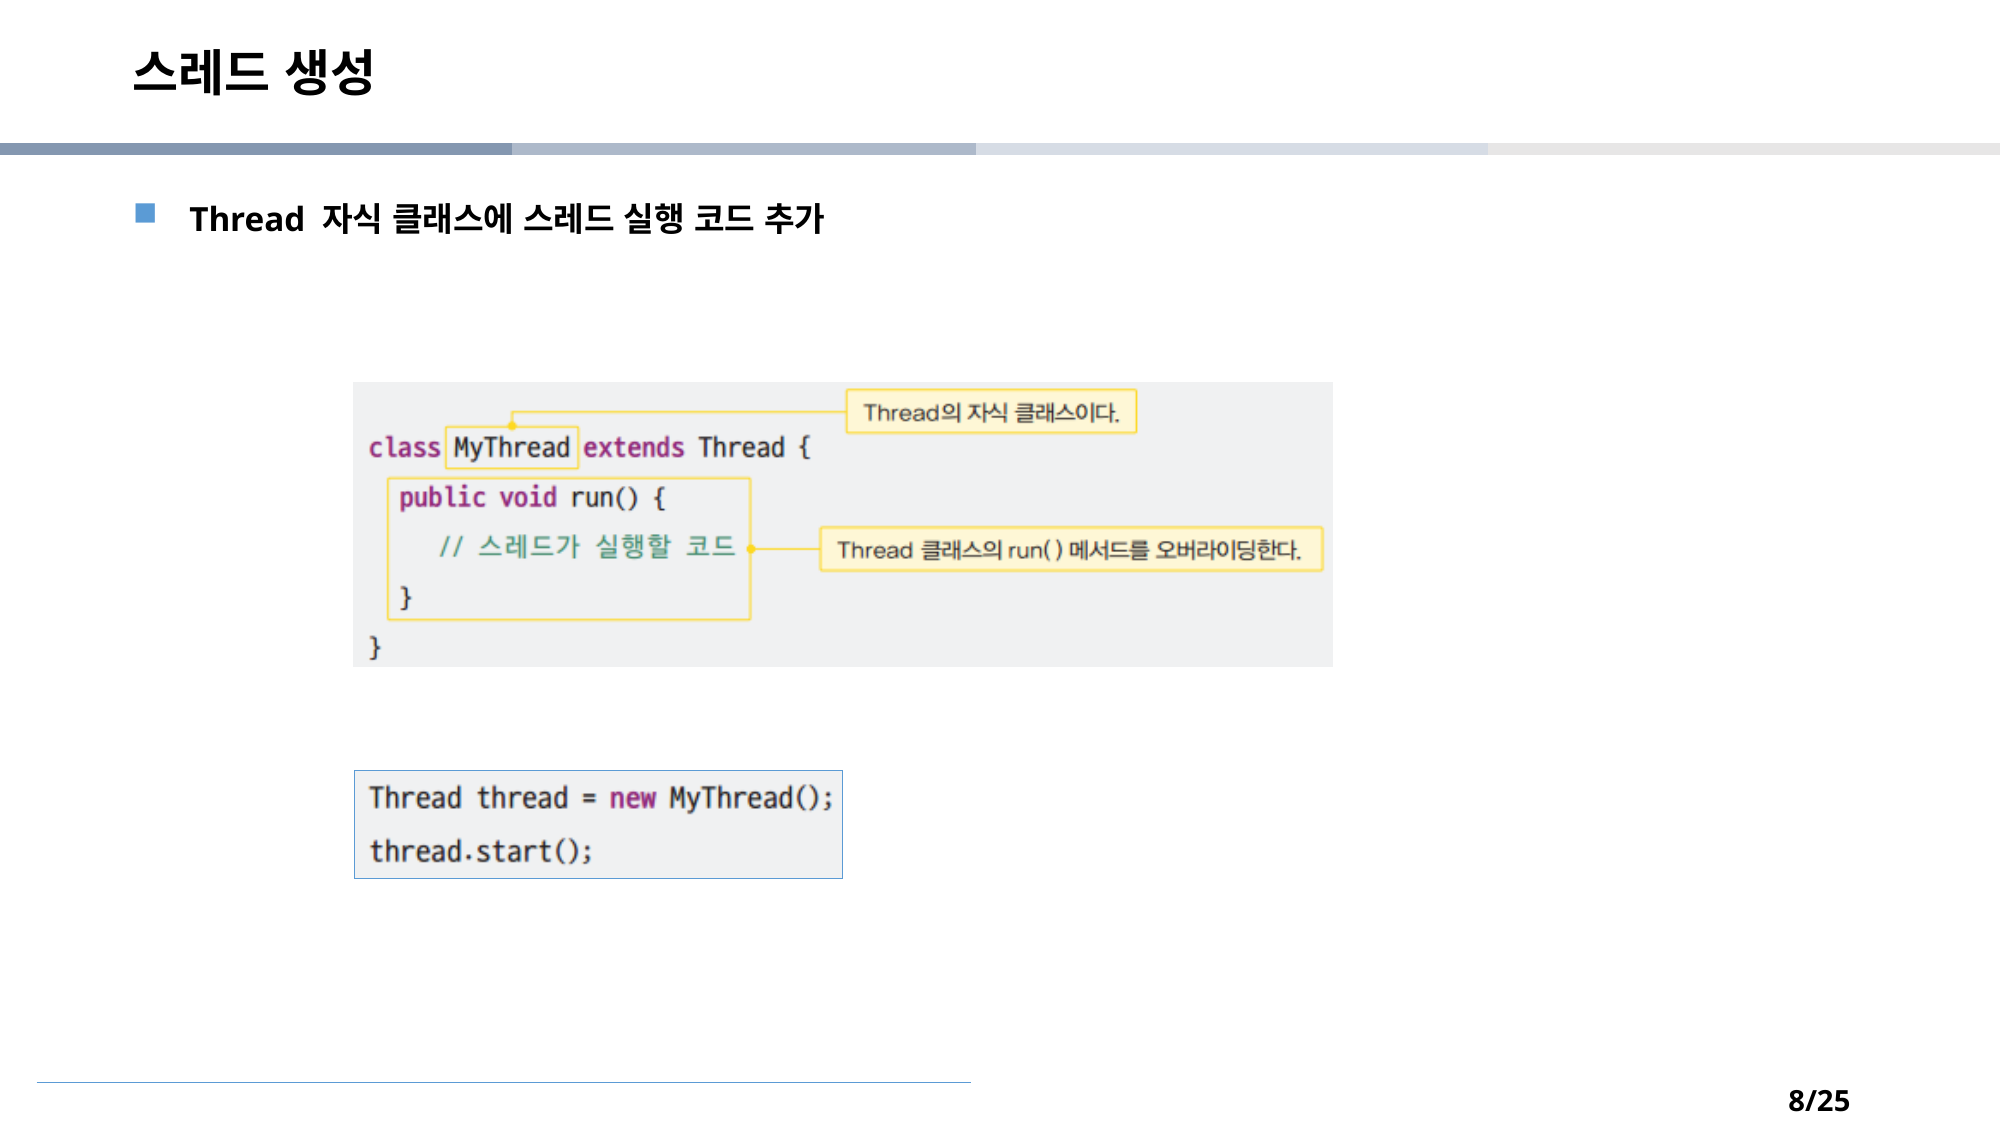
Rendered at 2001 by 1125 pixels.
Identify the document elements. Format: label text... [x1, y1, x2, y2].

list Thread 자식 클래스에 스레드 실행 코드 추가 [117, 170, 1914, 1057]
title 스레드 생성 [117, 30, 1772, 121]
picture [354, 770, 843, 879]
picture [352, 382, 1333, 667]
